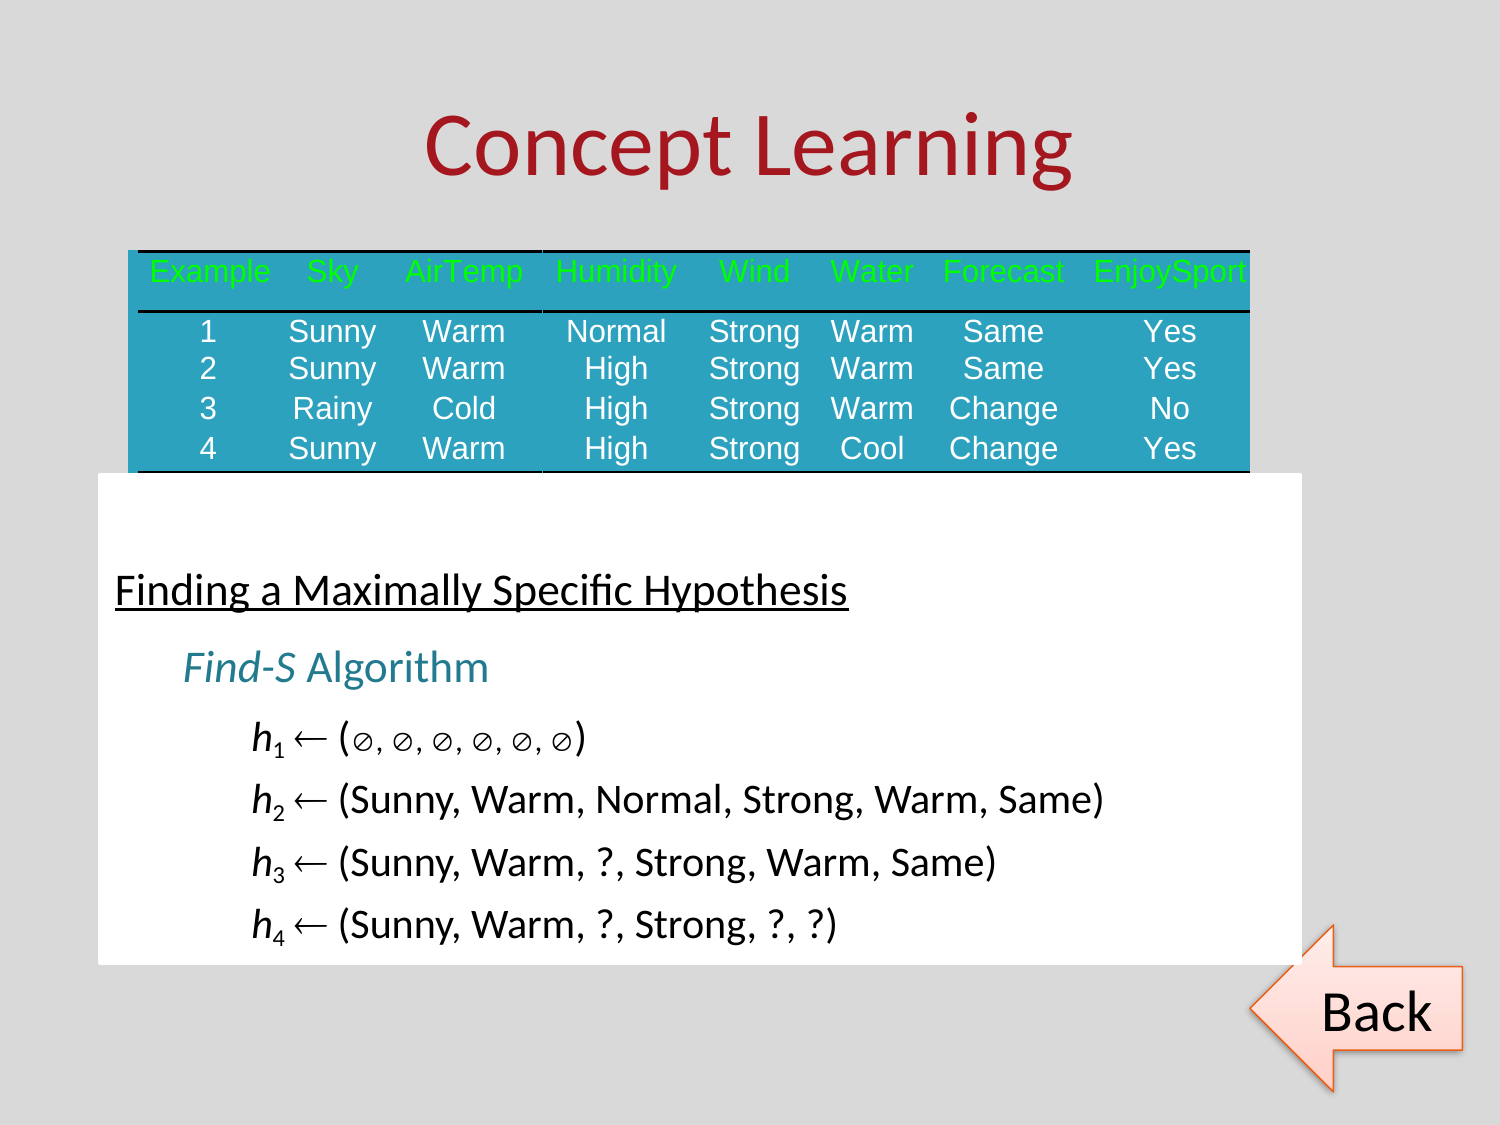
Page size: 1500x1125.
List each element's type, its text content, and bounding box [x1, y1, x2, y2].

text_box Back [1249, 924, 1464, 1093]
title Concept Learning [75, 45, 1425, 233]
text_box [127, 249, 1251, 578]
list Finding a Maximally Specific Hypothesis Find-S Algorithm h1  (, , , , , ) h2  (Sunny, Warm, Normal, Strong, Warm, Same) h3  (Sunny, Warm, ?, Strong, Warm, Same) h4  (Sunny, Warm, ?, Strong, ?, ?) [98, 473, 1302, 965]
